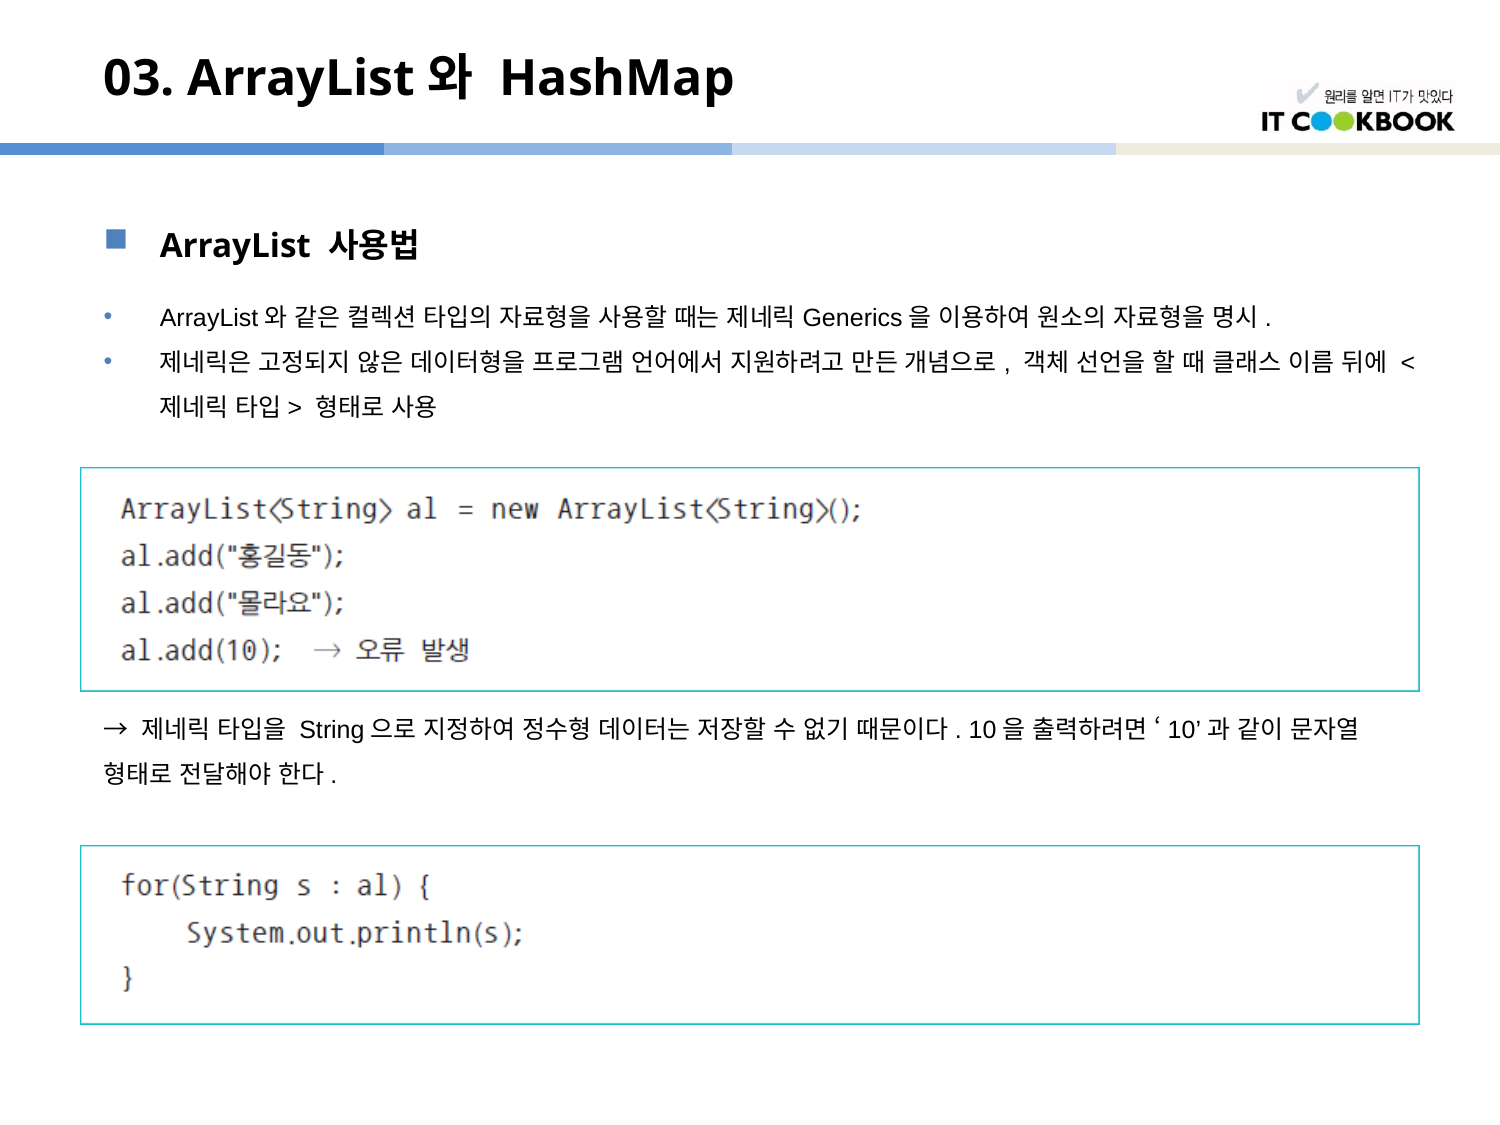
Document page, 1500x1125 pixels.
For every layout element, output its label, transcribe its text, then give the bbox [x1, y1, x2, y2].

picture [80, 467, 1420, 692]
title 03. ArrayList와 HashMap [88, 30, 1211, 121]
picture [1257, 79, 1458, 133]
text_box → 제네릭 타입을 String으로 지정하여 정수형 데이터는 저장할 수 없기 때문이다. 10을 출력하려면 ‘10’과 같이 문자열 형태로 전달해야 한다. [88, 691, 1436, 881]
picture [80, 845, 1420, 1025]
text_box ArrayList와 같은 컬렉션 타입의 자료형을 사용할 때는 제네릭Generics을 이용하여 원소의 자료형을 명시. 제네릭은 고정되지 않은 데이터형을 프로그램 언어에서 지원하려고 만든 개념으로, 객체 선언을 할 때 클래스 이름 뒤에 <제네릭 타입> 형태로 사용 [88, 278, 1436, 468]
list ArrayList 사용법 [88, 196, 1436, 278]
